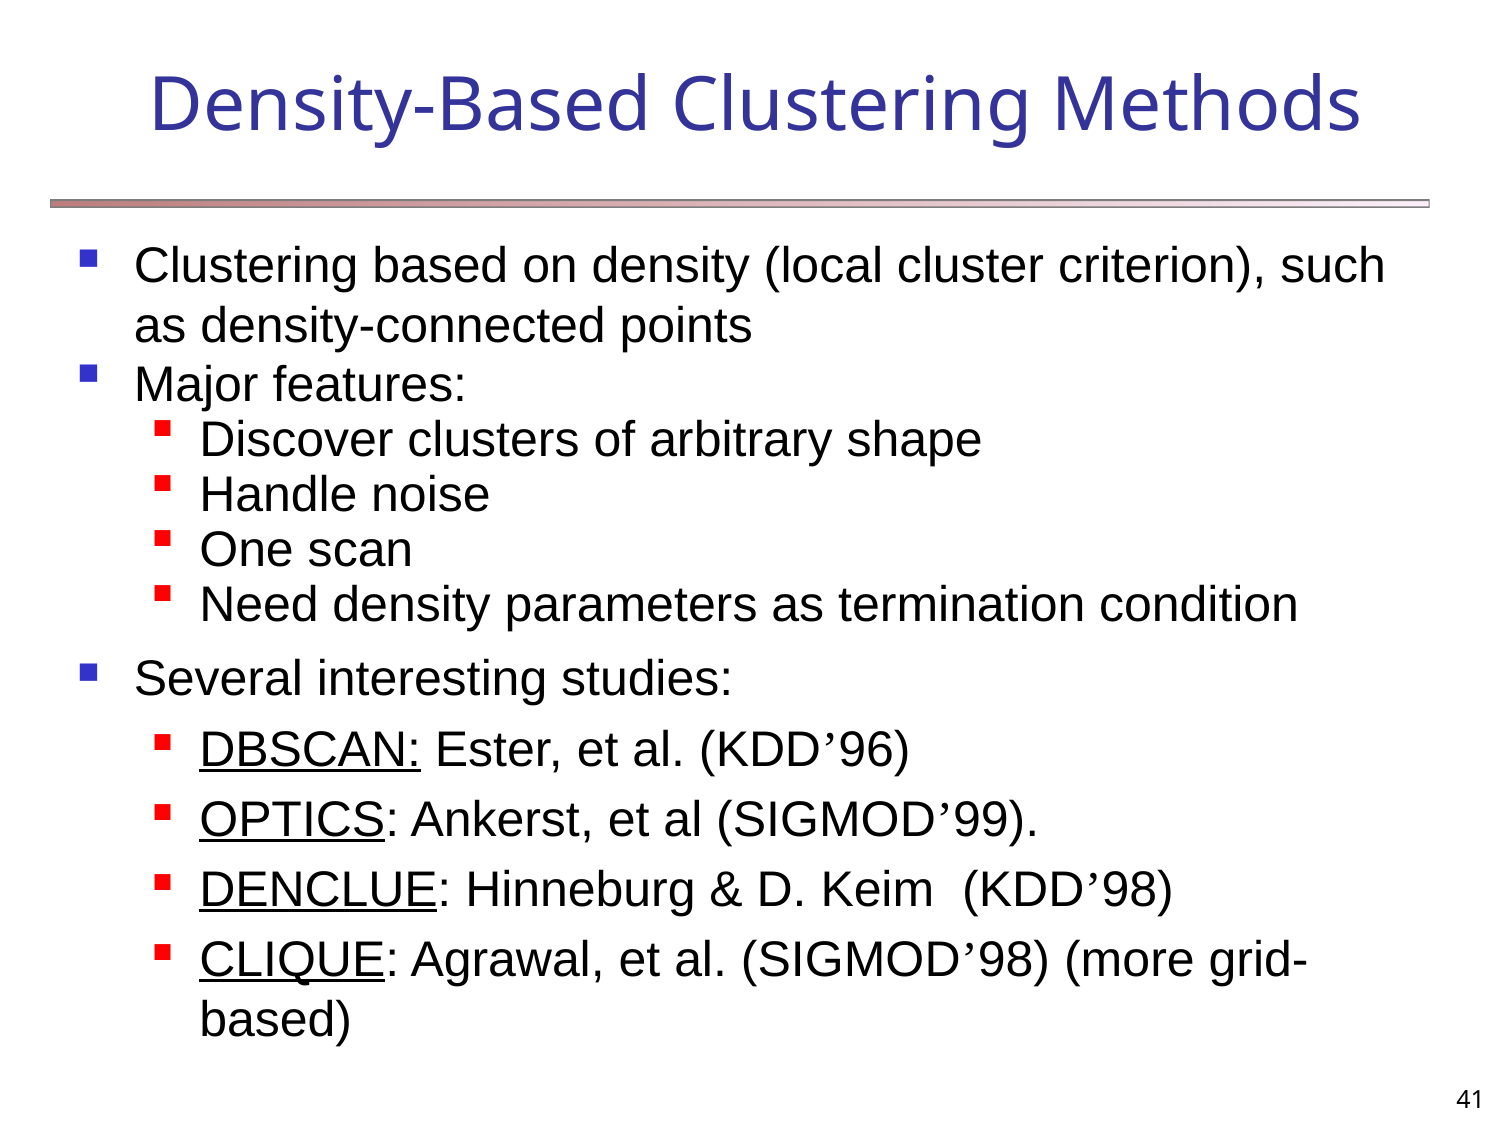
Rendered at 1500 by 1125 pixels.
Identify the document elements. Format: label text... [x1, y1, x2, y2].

list Clustering based on density (local cluster criterion), such as density-connected points Major features: Discover clusters of arbitrary shape Handle noise One scan Need density parameters as termination condition Several interesting studies: DBSCAN: Ester, et al. (KDD’96) OPTICS: Ankerst, et al (SIGMOD’99). DENCLUE: Hinneburg & D. Keim (KDD’98) CLIQUE: Agrawal, et al. (SIGMOD’98) (more grid-based) [62, 224, 1463, 1076]
title Density-Based Clustering Methods [49, 37, 1463, 154]
slide_number 41 [1187, 1062, 1500, 1125]
